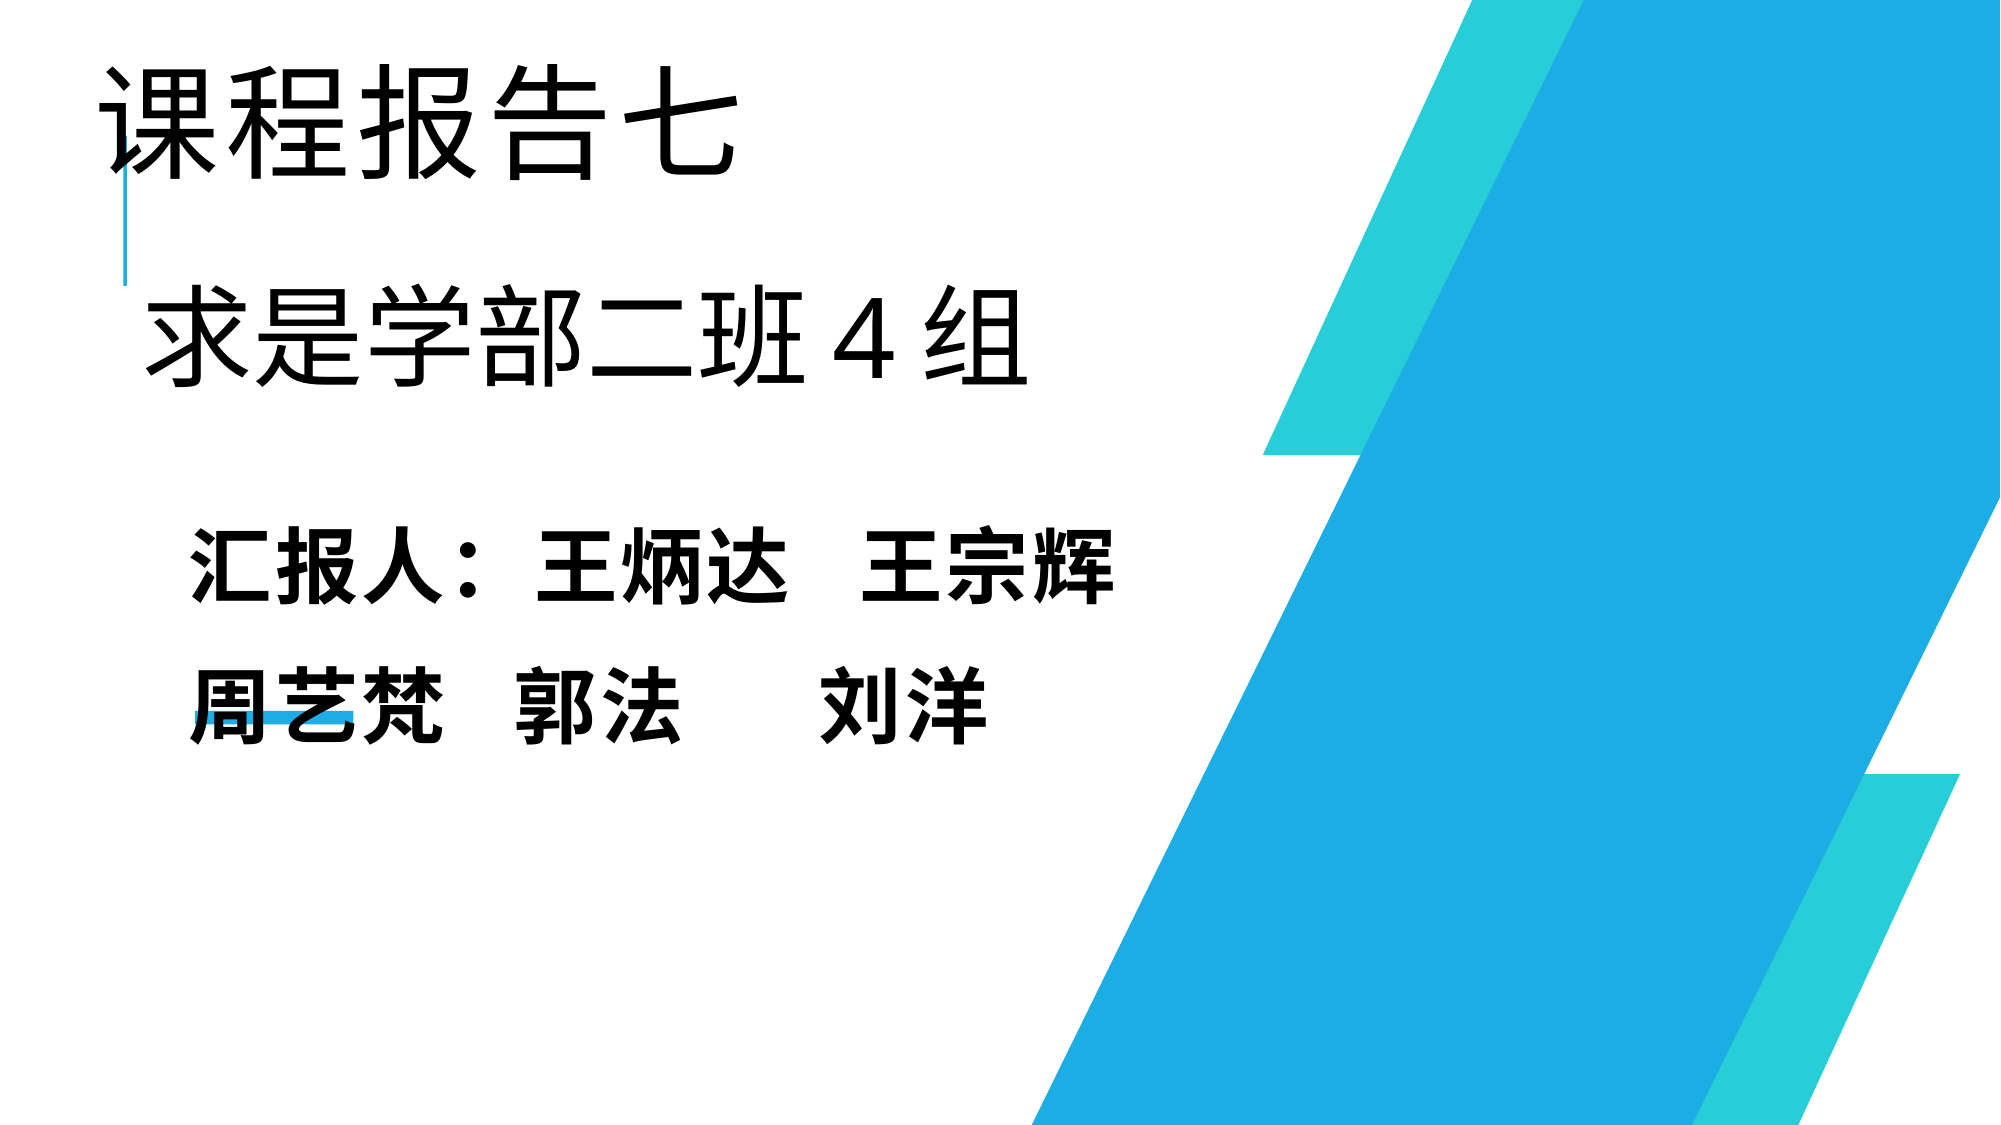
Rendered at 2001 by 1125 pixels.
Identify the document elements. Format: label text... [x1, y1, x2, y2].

list 汇报人：王炳达 王宗辉周艺梵 郭法 刘洋 [173, 466, 1180, 812]
list 求是学部二班4组 [126, 259, 1227, 410]
title 课程报告七 [79, 66, 1180, 866]
